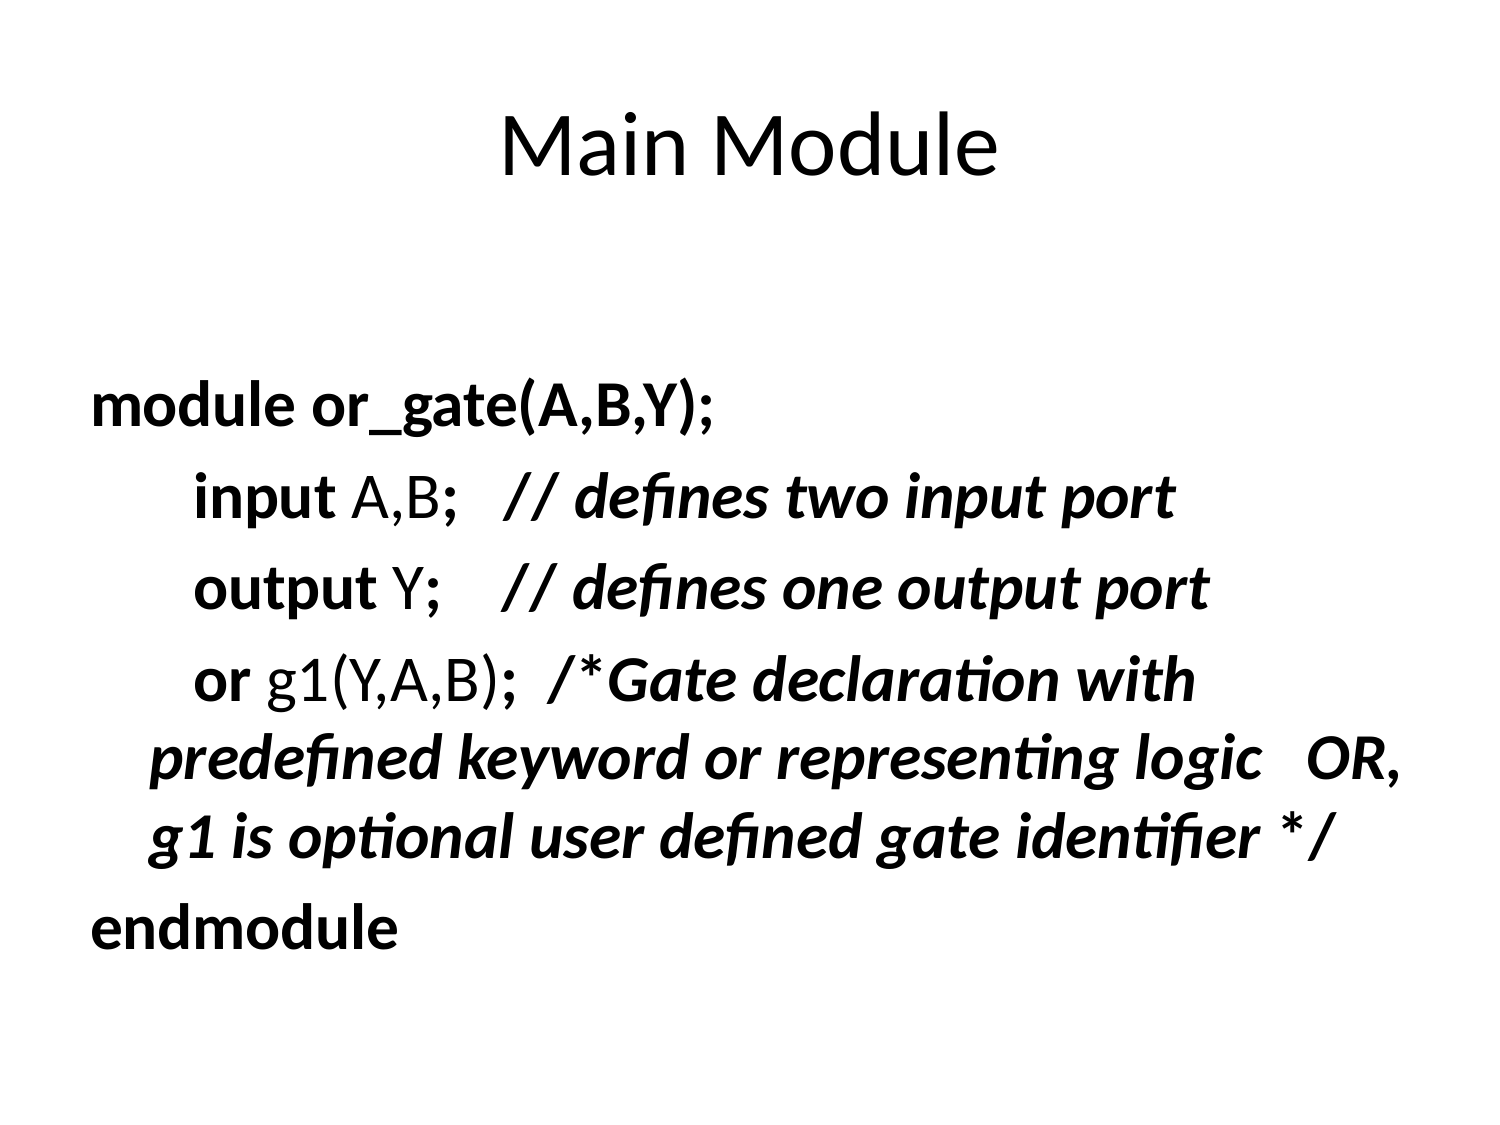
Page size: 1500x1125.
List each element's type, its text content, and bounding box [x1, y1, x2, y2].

list module or_gate(A,B,Y); input A,B; // defines two input port output Y; // defines one output port or g1(Y,A,B); /*Gate declaration with predefined keyword or representing logic OR, g1 is optional user defined gate identifier */ endmodule [75, 262, 1425, 1005]
title Main Module [75, 45, 1425, 233]
